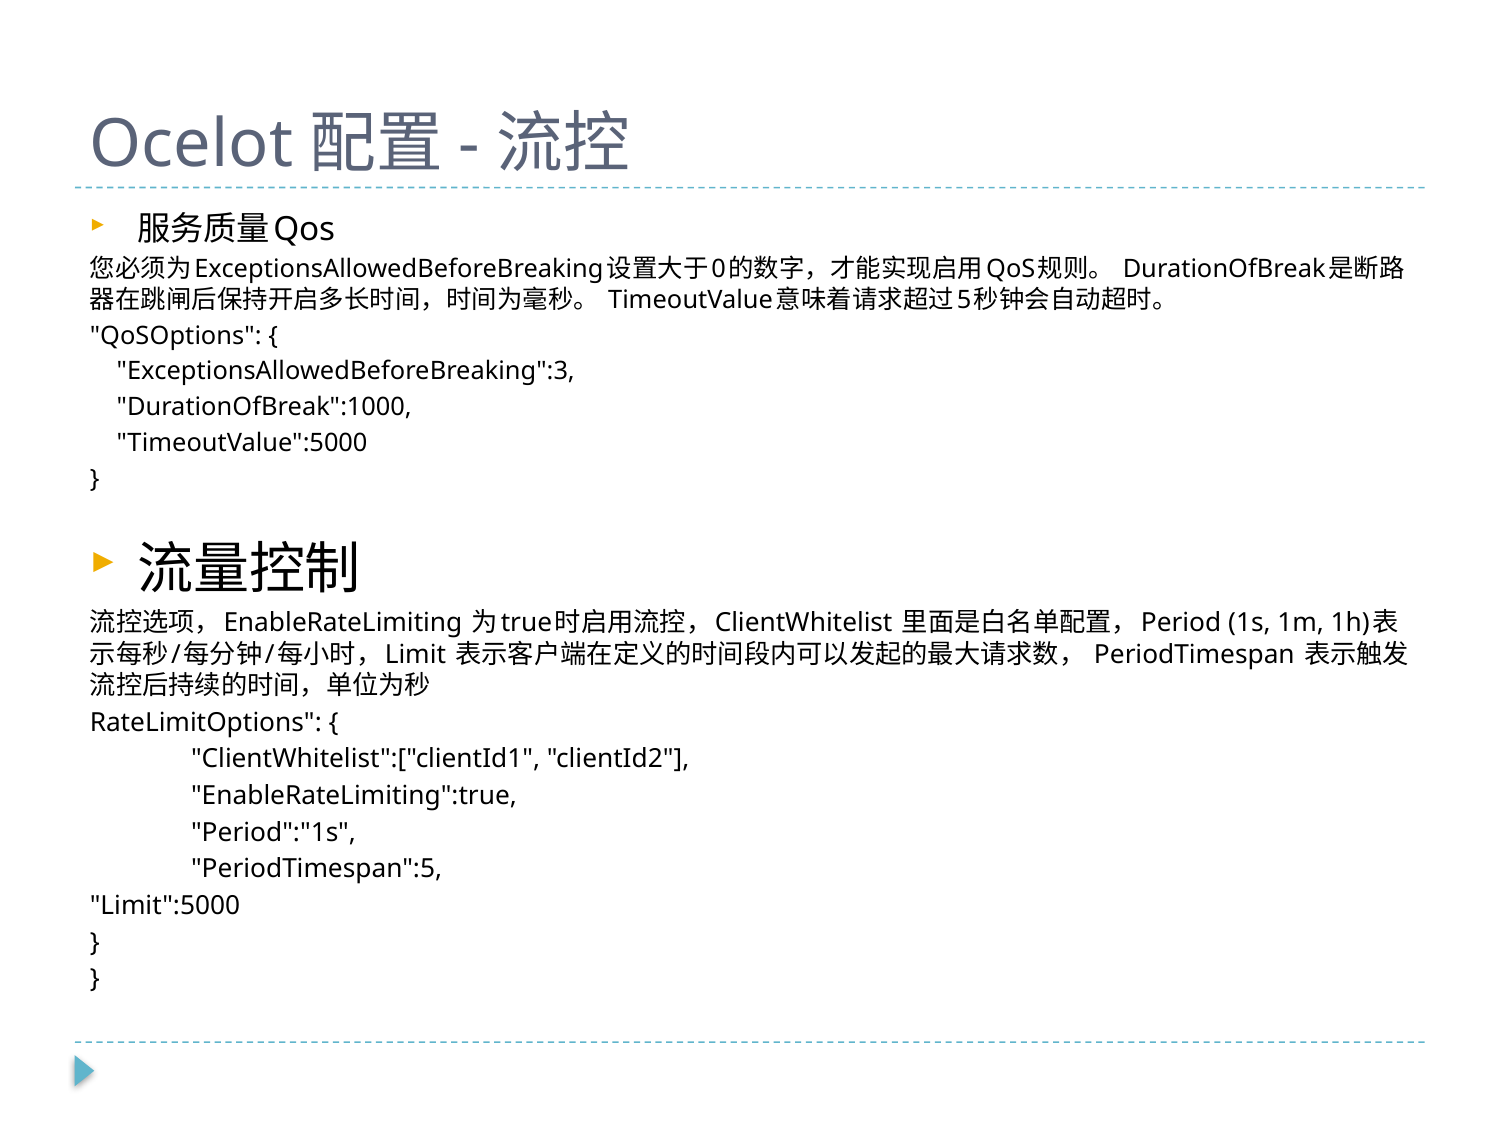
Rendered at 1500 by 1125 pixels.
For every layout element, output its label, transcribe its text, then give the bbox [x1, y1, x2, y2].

list 服务质量Qos 您必须为ExceptionsAllowedBeforeBreaking设置大于0的数字，才能实现启用QoS规则。 DurationOfBreak是断路器在跳闸后保持开启多长时间，时间为毫秒。 TimeoutValue意味着请求超过5秒钟会自动超时。 "QoSOptions": { "ExceptionsAllowedBeforeBreaking":3, "DurationOfBreak":1000, "TimeoutValue":5000 } 流量控制 流控选项，EnableRateLimiting 为true时启用流控，ClientWhitelist 里面是白名单配置，Period (1s, 1m, 1h)表示每秒/每分钟/每小时，Limit 表示客户端在定义的时间段内可以发起的最大请求数， PeriodTimespan 表示触发流控后持续的时间，单位为秒 RateLimitOptions": { "ClientWhitelist":["clientId1", "clientId2"], "EnableRateLimiting":true, "Period":"1s", "PeriodTimespan":5, "Limit":5000 } } [75, 200, 1425, 1010]
title Ocelot配置-流控 [75, 24, 1425, 188]
